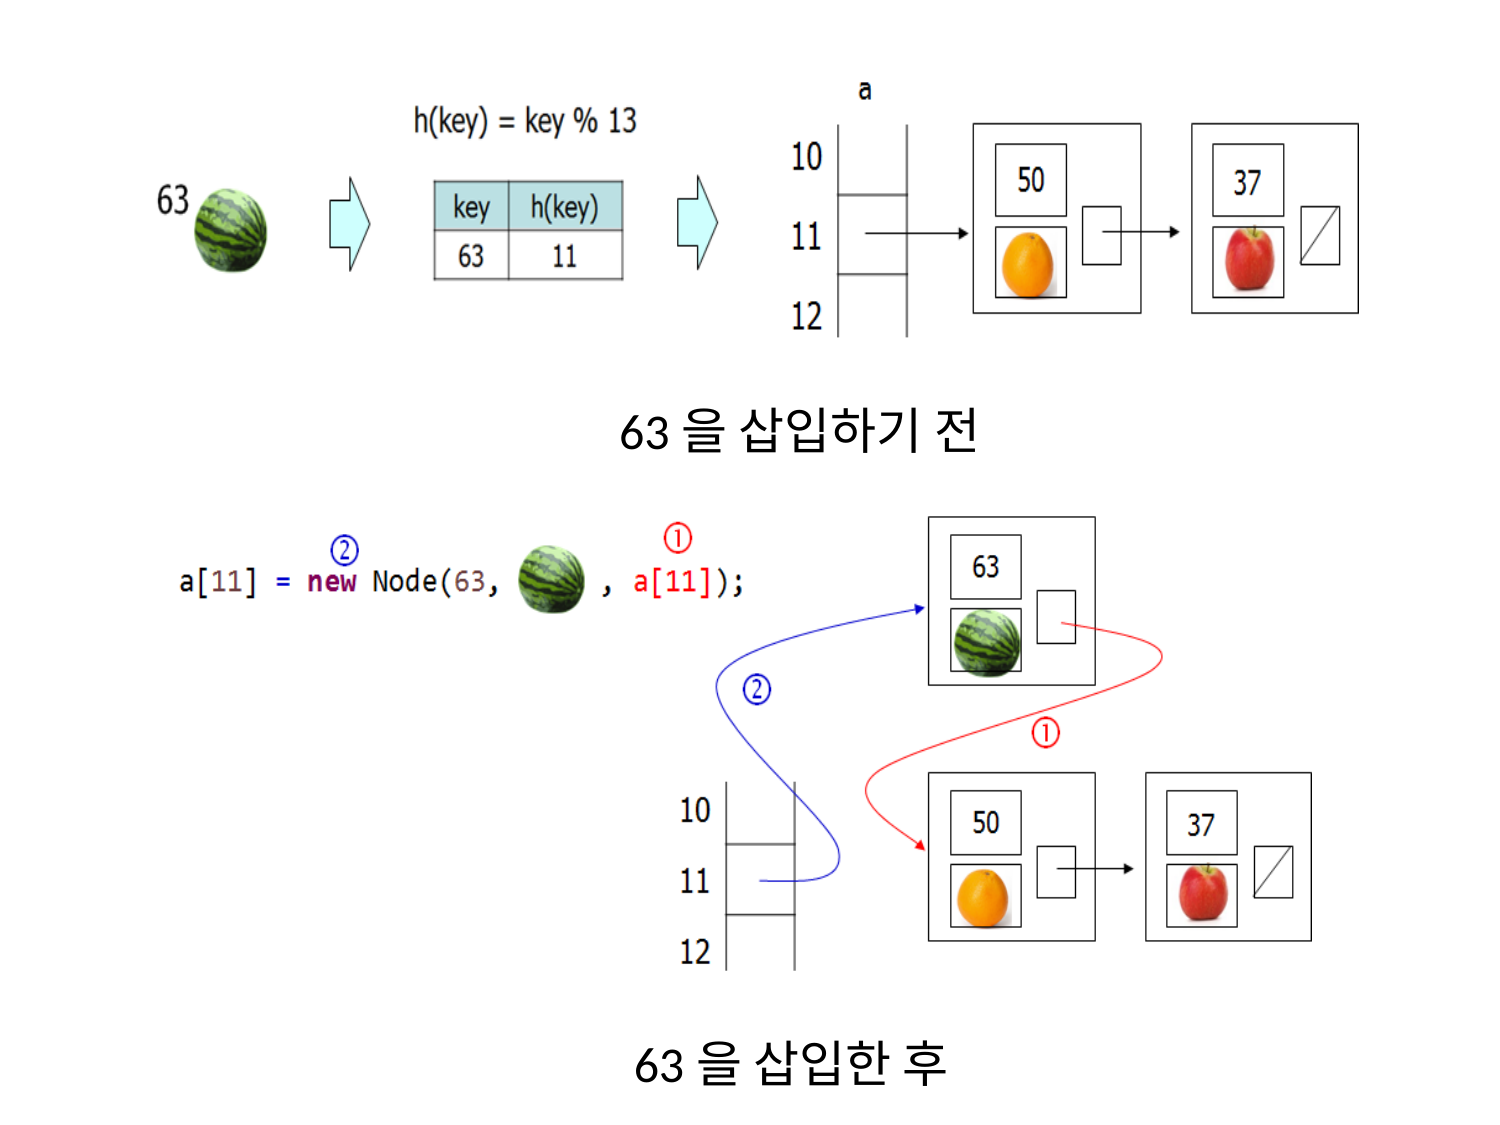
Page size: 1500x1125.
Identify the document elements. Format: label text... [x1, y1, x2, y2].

text_box 63을 삽입한 후 [619, 1025, 964, 1100]
picture [147, 56, 1359, 347]
picture [159, 497, 1312, 996]
text_box 63을 삽입하기 전 [604, 391, 996, 467]
